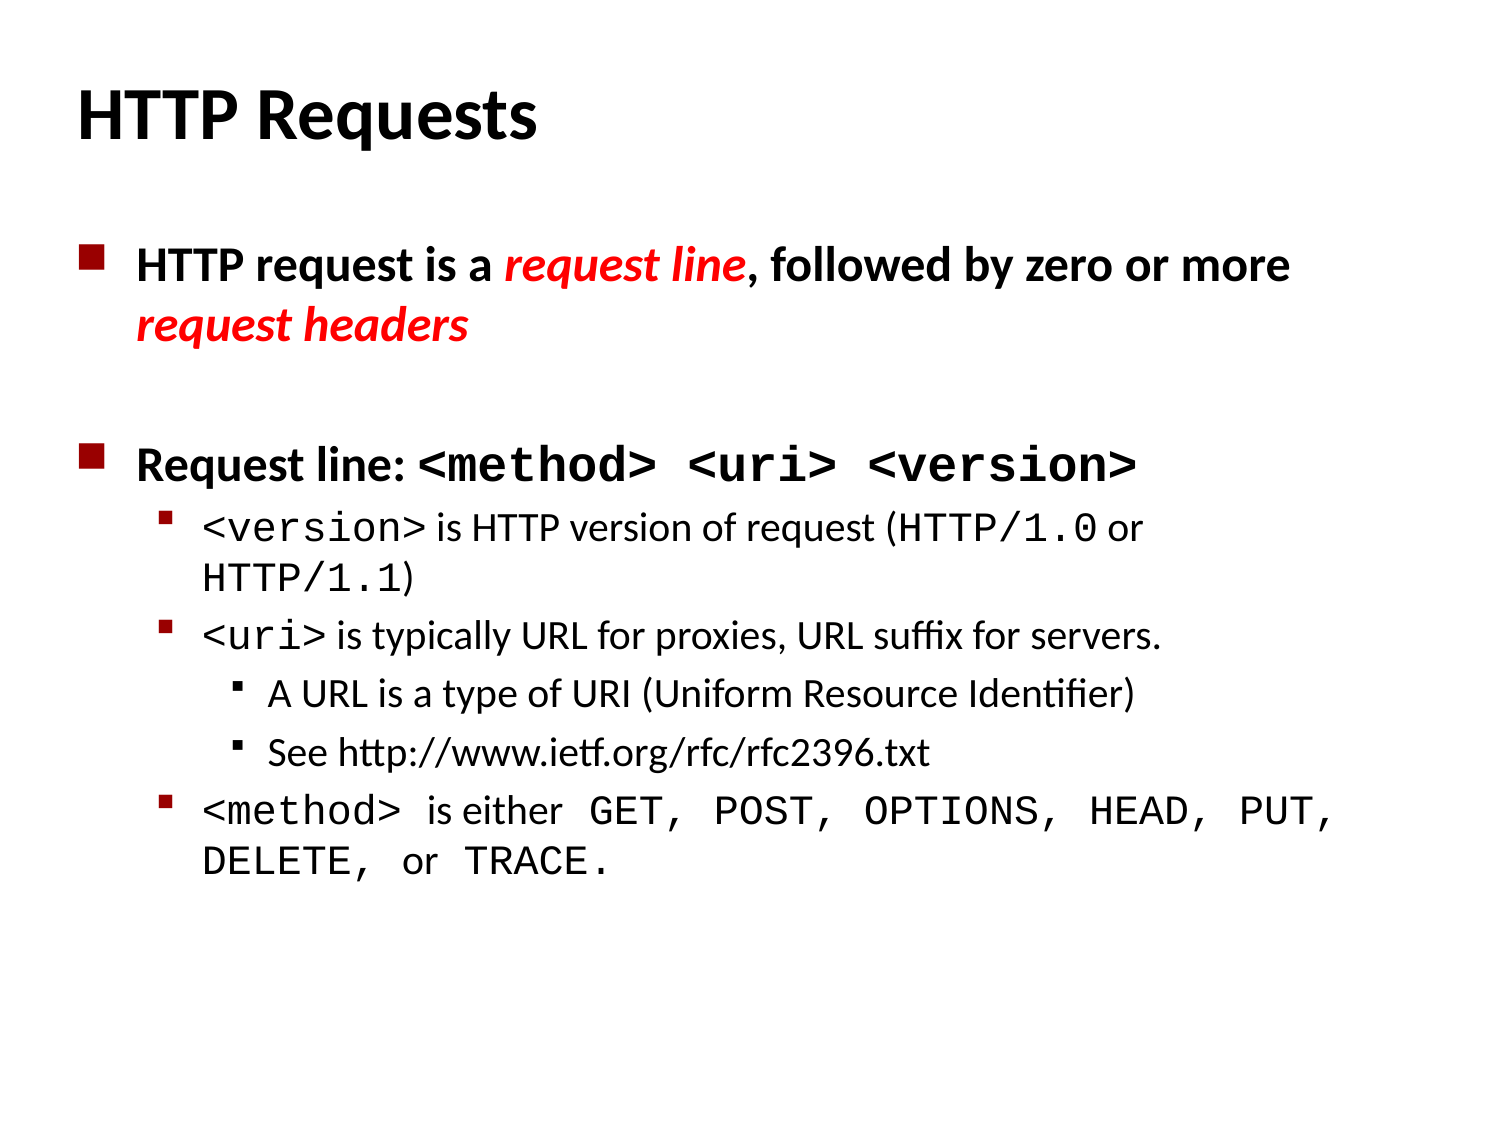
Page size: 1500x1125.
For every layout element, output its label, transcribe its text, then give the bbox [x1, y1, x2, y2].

title HTTP Requests [62, 62, 1029, 157]
list HTTP request is a request line, followed by zero or more request headers Request line: <method> <uri> <version> <version> is HTTP version of request (HTTP/1.0 or HTTP/1.1) <uri> is typically URL for proxies, URL suffix for servers. A URL is a type of URI (Uniform Resource Identifier) See http://www.ietf.org/rfc/rfc2396.txt <method> is either GET, POST, OPTIONS, HEAD, PUT, DELETE, or TRACE. [64, 223, 1361, 1040]
